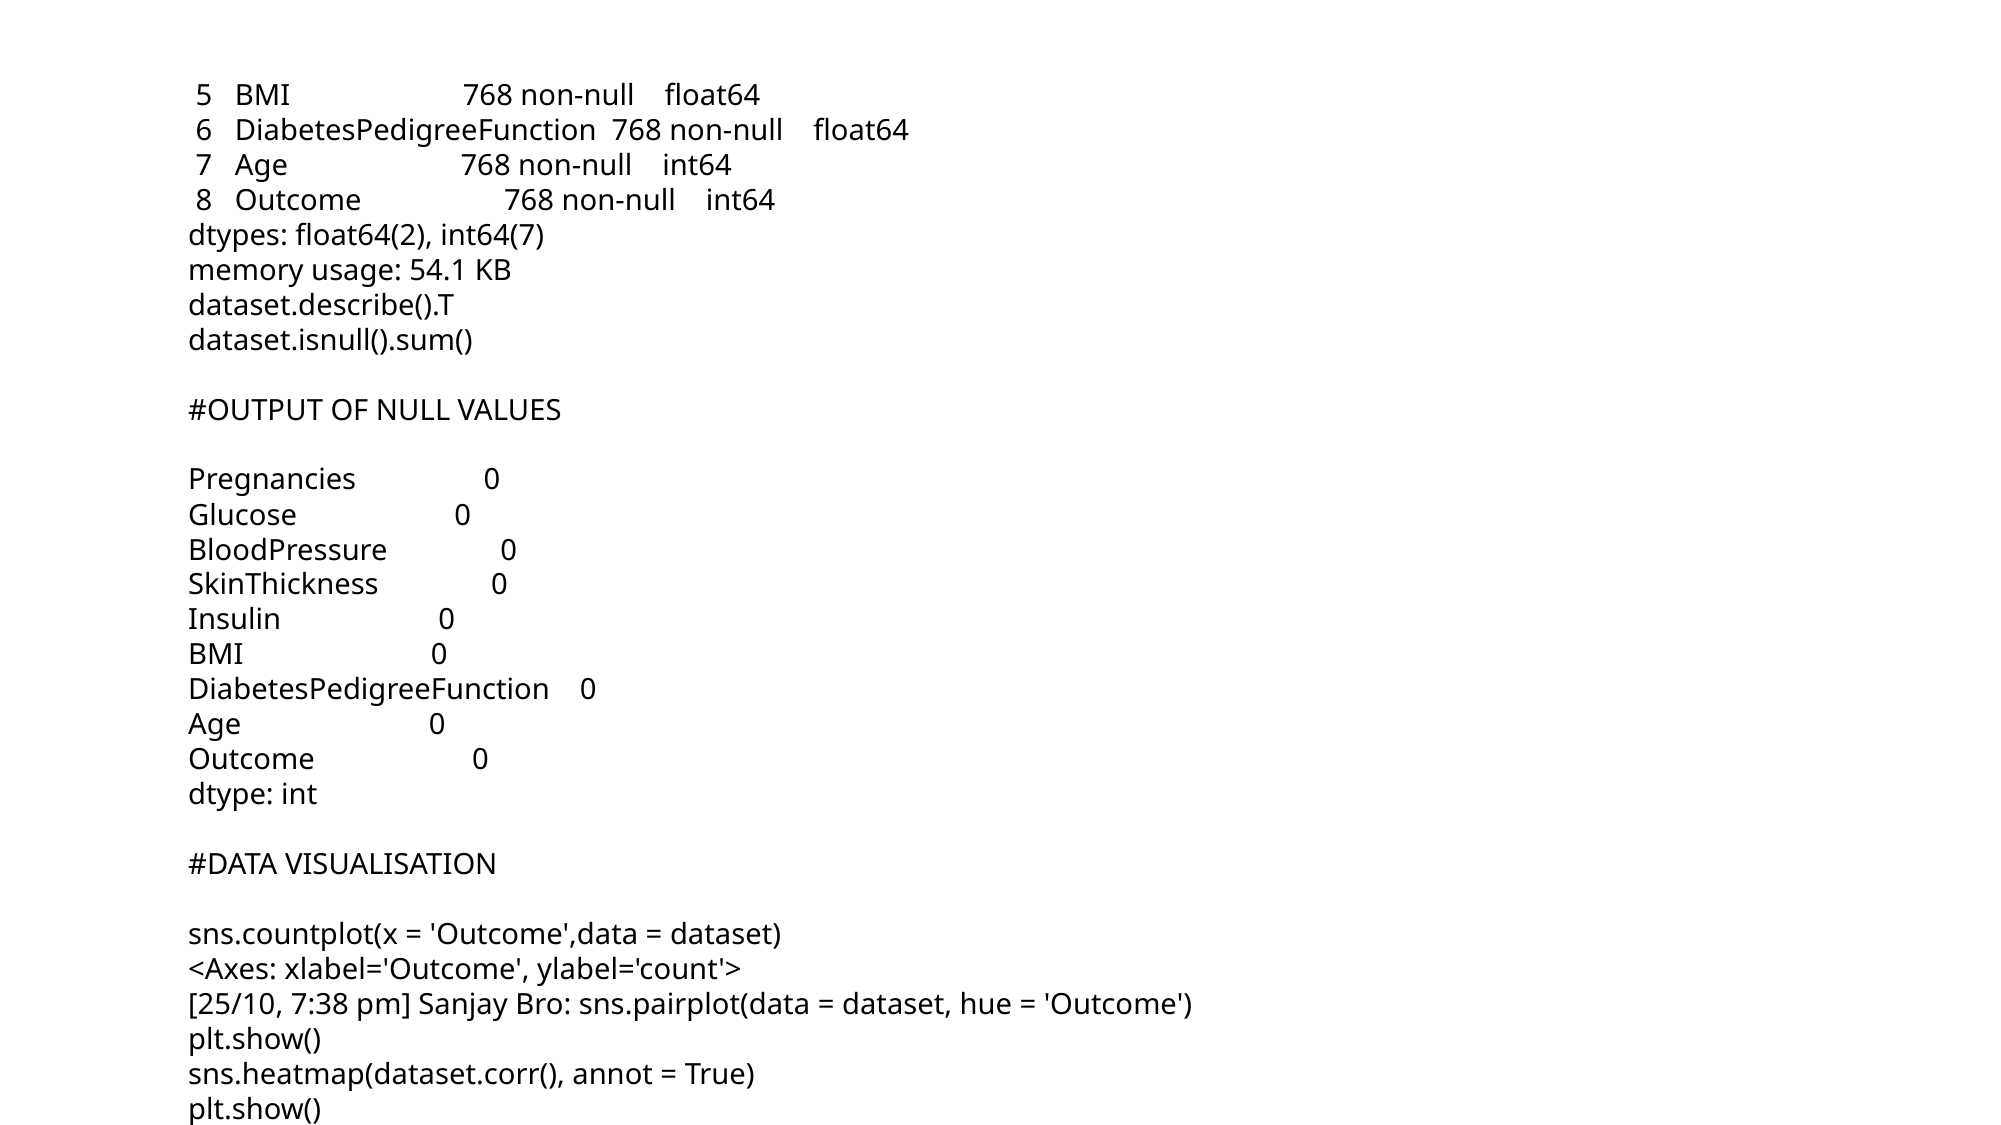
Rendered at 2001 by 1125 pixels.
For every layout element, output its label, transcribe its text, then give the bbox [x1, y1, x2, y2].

text_box 5 BMI 768 non-null float64 6 DiabetesPedigreeFunction 768 non-null float64 7 Age 768 non-null int64 8 Outcome 768 non-null int64 dtypes: float64(2), int64(7) memory usage: 54.1 KB dataset.describe().T dataset.isnull().sum() #OUTPUT OF NULL VALUES Pregnancies 0 Glucose 0 BloodPressure 0 SkinThickness 0 Insulin 0 BMI 0 DiabetesPedigreeFunction 0 Age 0 Outcome 0 dtype: int #DATA VISUALISATION sns.countplot(x = 'Outcome',data = dataset) <Axes: xlabel='Outcome', ylabel='count'> [25/10, 7:38 pm] Sanjay Bro: sns.pairplot(data = dataset, hue = 'Outcome') plt.show() sns.heatmap(dataset.corr(), annot = True) plt.show() [173, 61, 2000, 1125]
